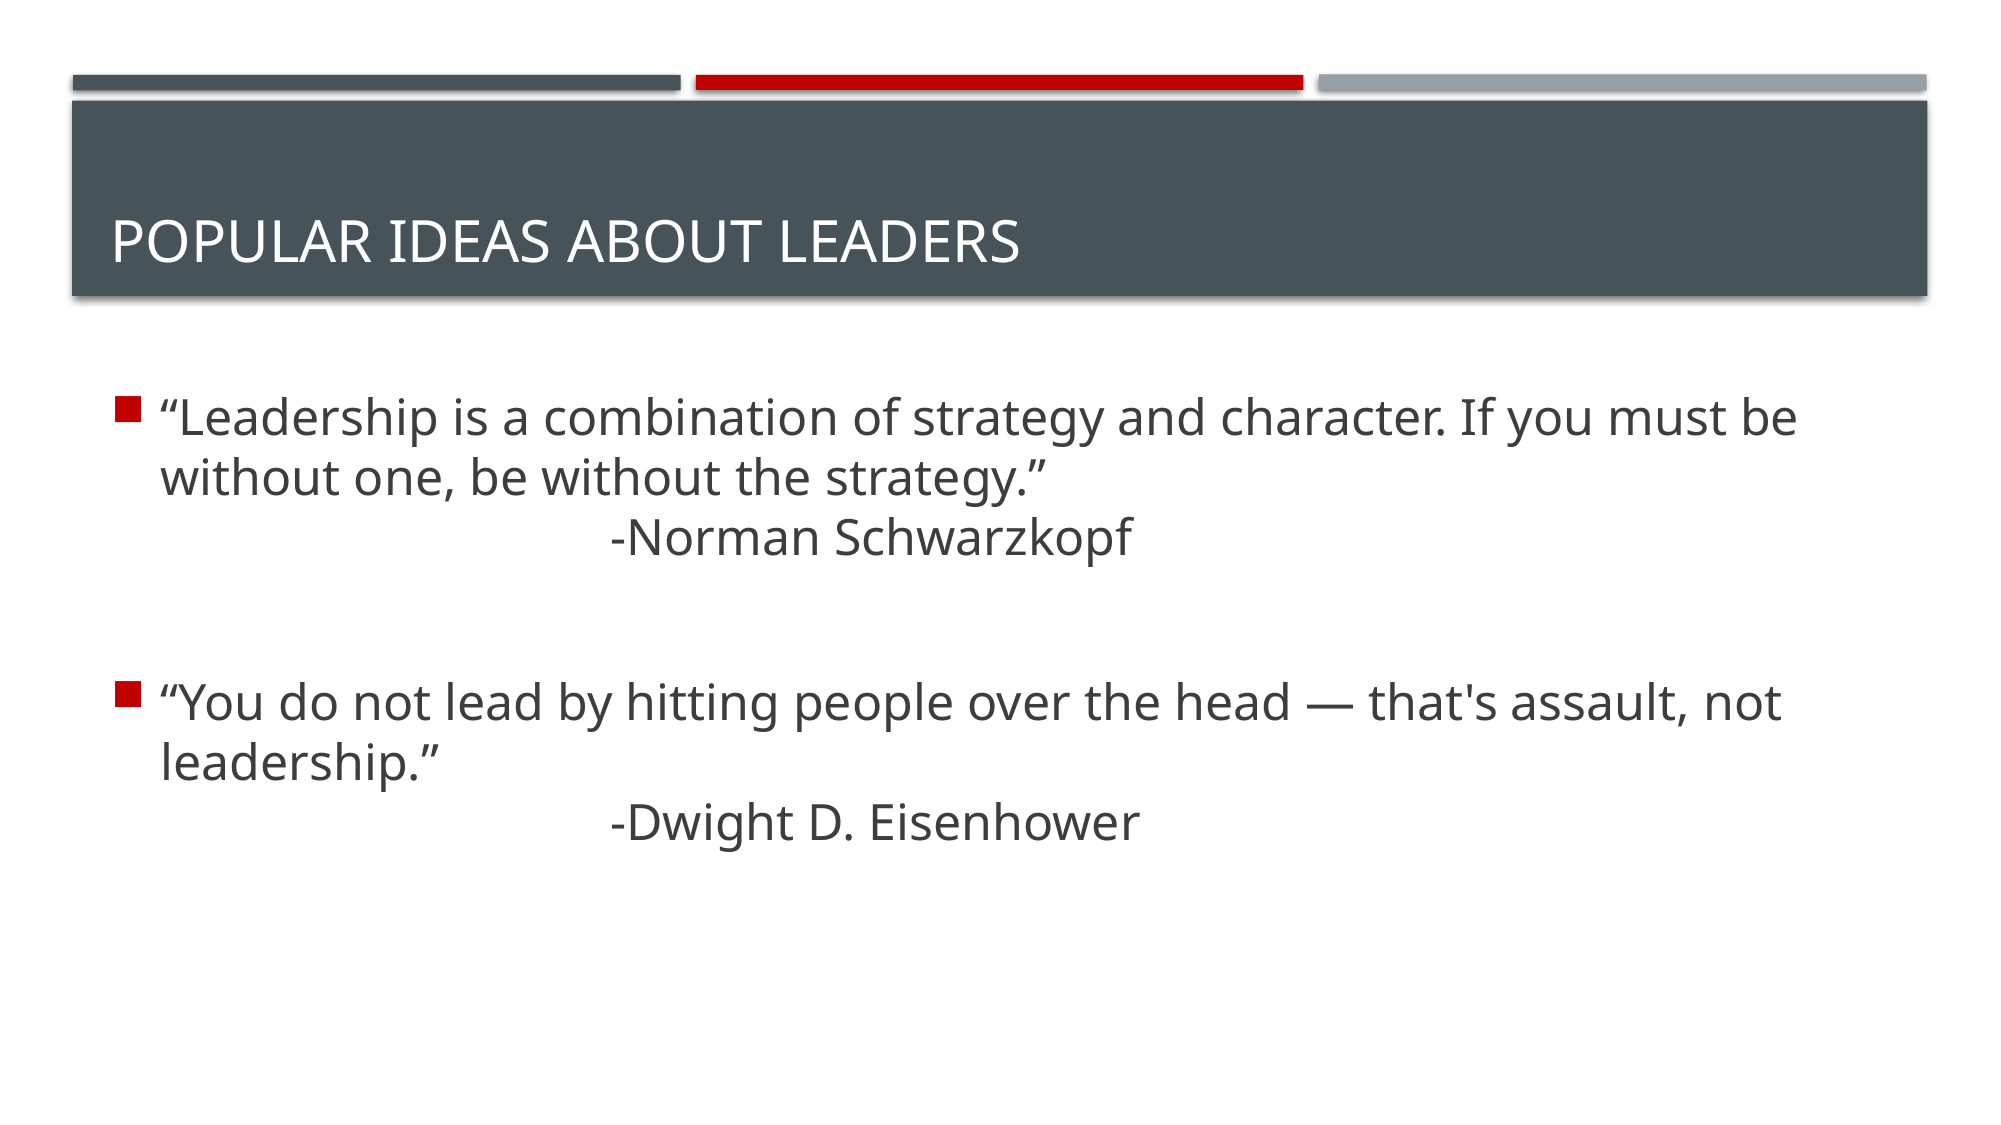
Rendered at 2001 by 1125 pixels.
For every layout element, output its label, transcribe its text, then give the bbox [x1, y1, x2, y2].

title Popular Ideas about Leaders [95, 115, 1905, 282]
list “Leadership is a combination of strategy and character. If you must be without one, be without the strategy.” -Norman Schwarzkopf “You do not lead by hitting people over the head — that's assault, not leadership.” -Dwight D. Eisenhower [95, 357, 1905, 962]
